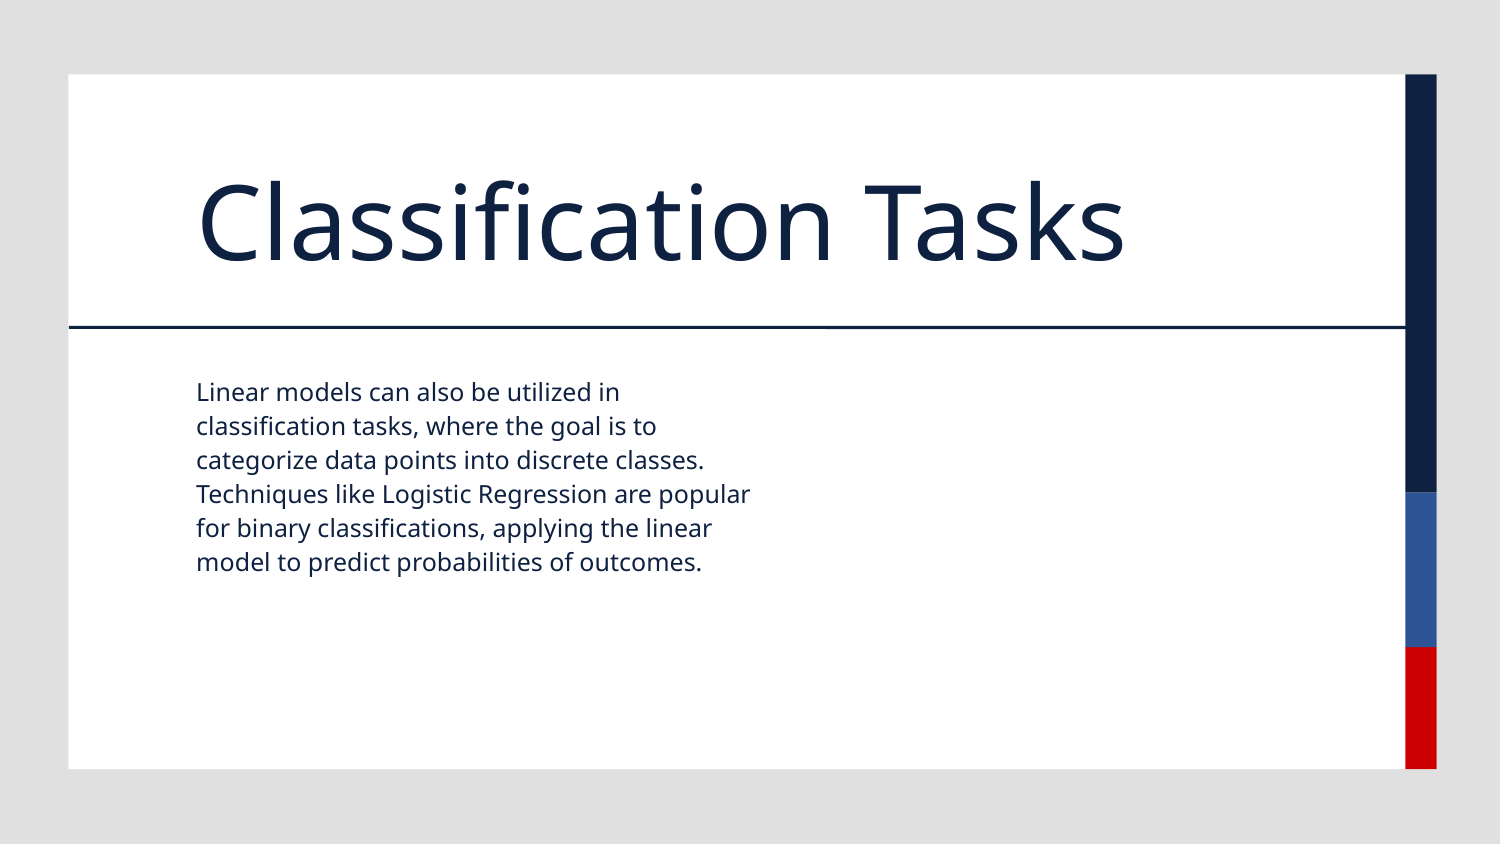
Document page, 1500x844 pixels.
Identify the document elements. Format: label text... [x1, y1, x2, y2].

title Classification Tasks [181, 134, 1364, 308]
subtitle Linear models can also be utilized in classification tasks, where the goal is to categorize data points into discrete classes. Techniques like Logistic Regression are popular for binary classifications, applying the linear model to predict probabilities of outcomes. [181, 359, 771, 619]
